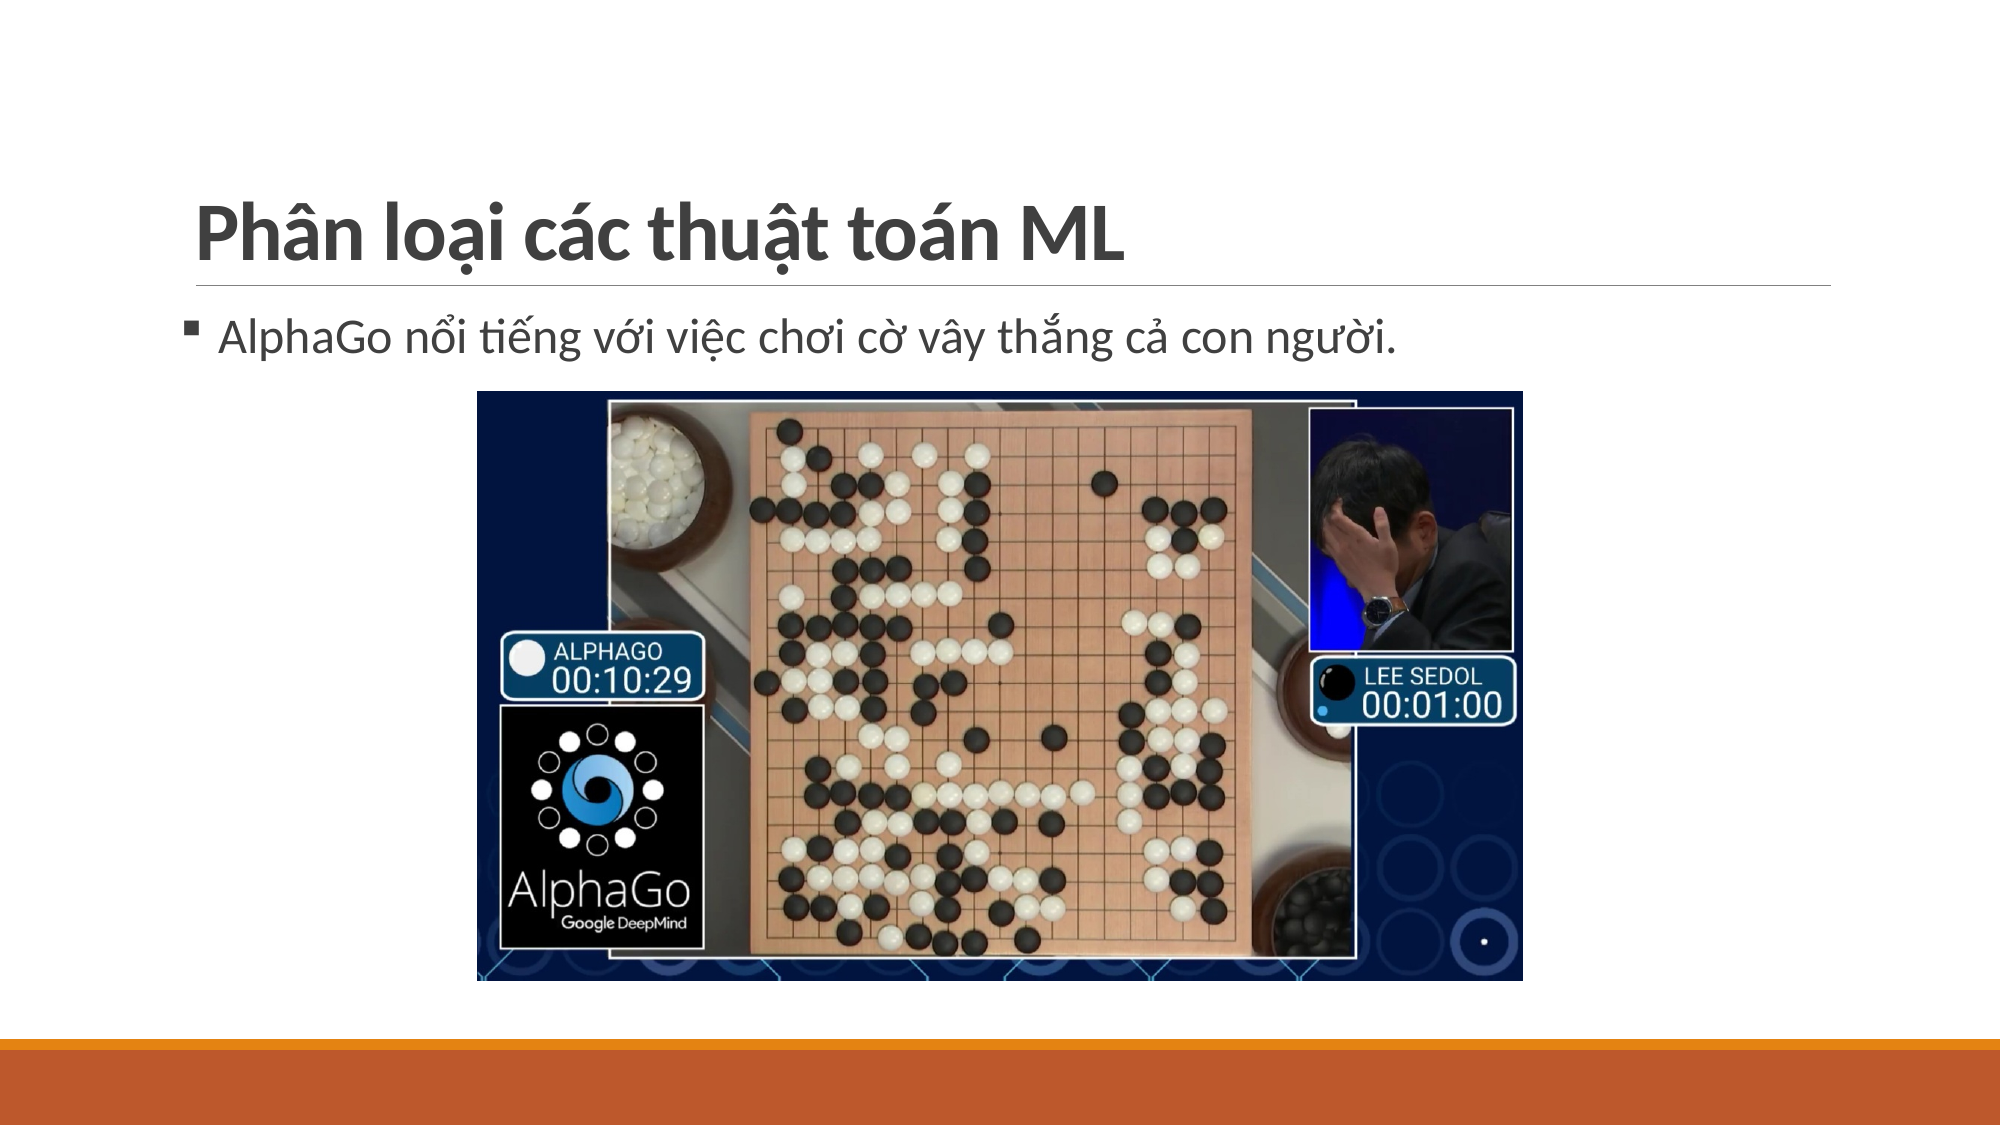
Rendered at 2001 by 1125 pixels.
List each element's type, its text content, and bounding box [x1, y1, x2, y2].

list AlphaGo nổi tiếng với việc chơi cờ vây thắng cả con người. [180, 302, 1830, 963]
picture [476, 391, 1524, 981]
title Phân loại các thuật toán ML [180, 47, 1830, 285]
